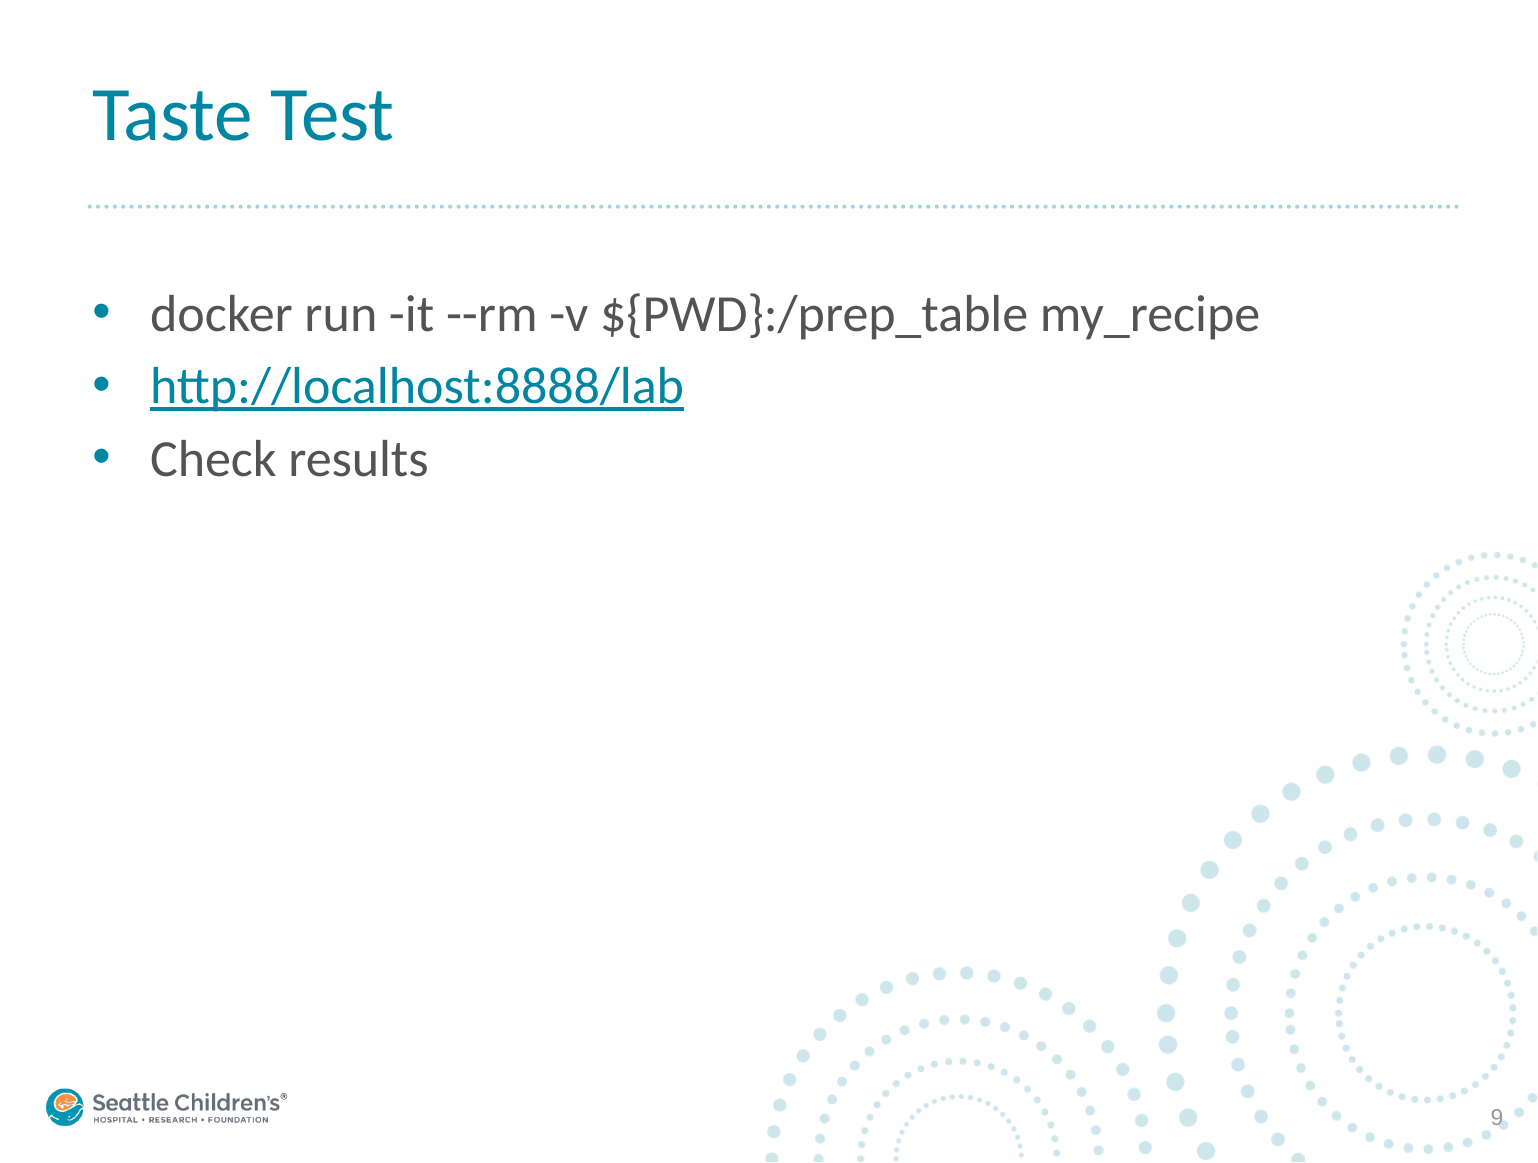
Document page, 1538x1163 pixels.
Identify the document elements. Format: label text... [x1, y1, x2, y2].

list docker run -it --rm -v ${PWD}:/prep_table my_recipe http://localhost:8888/lab Check results [76, 270, 1461, 502]
slide_number 9 [1443, 1093, 1519, 1140]
title Taste Test [76, 12, 1461, 207]
picture [30, 1072, 295, 1142]
picture [723, 546, 1538, 1162]
